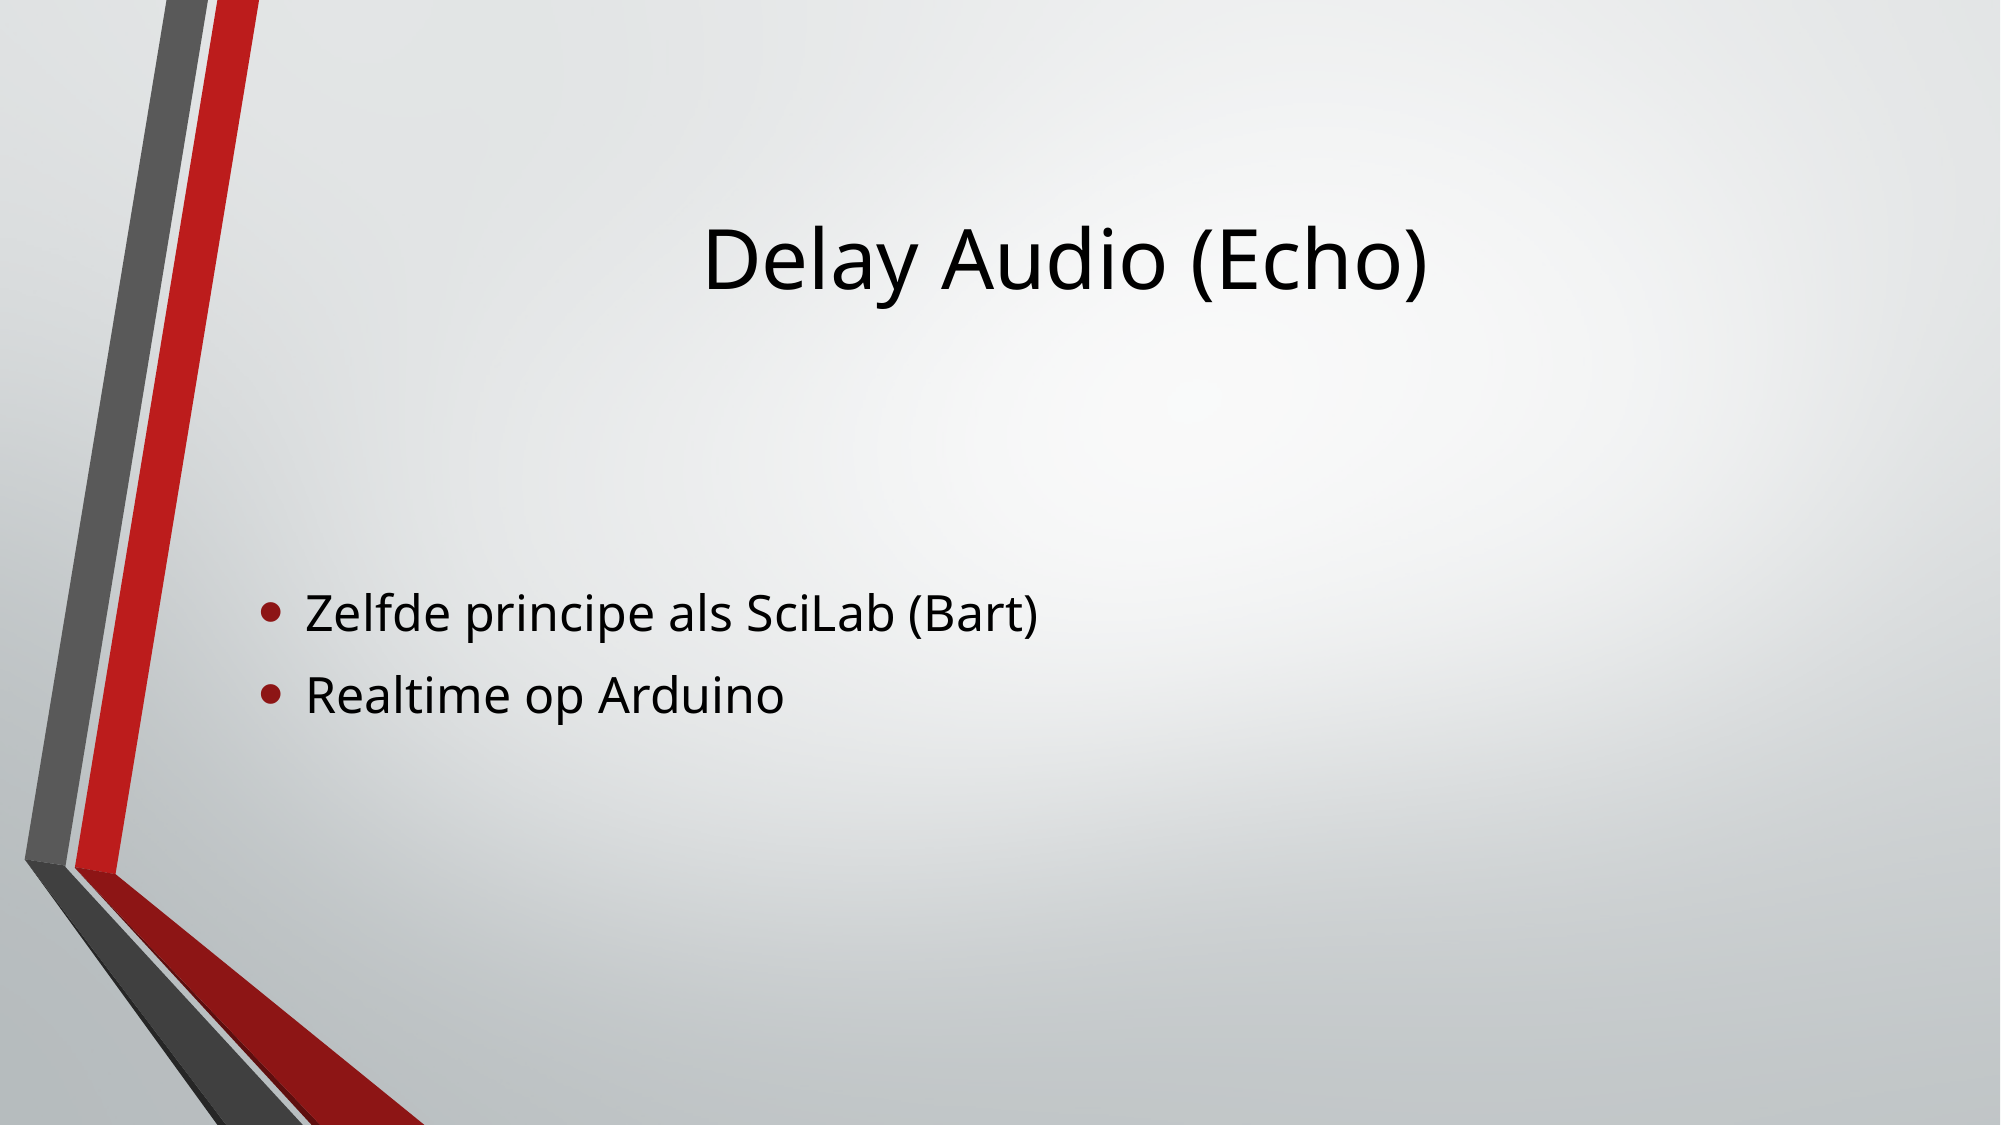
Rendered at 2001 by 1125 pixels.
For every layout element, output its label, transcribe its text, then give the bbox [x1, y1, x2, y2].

title Delay Audio (Echo) [243, 112, 1887, 400]
list Zelfde principe als SciLab (Bart) Realtime op Arduino [243, 437, 1887, 950]
